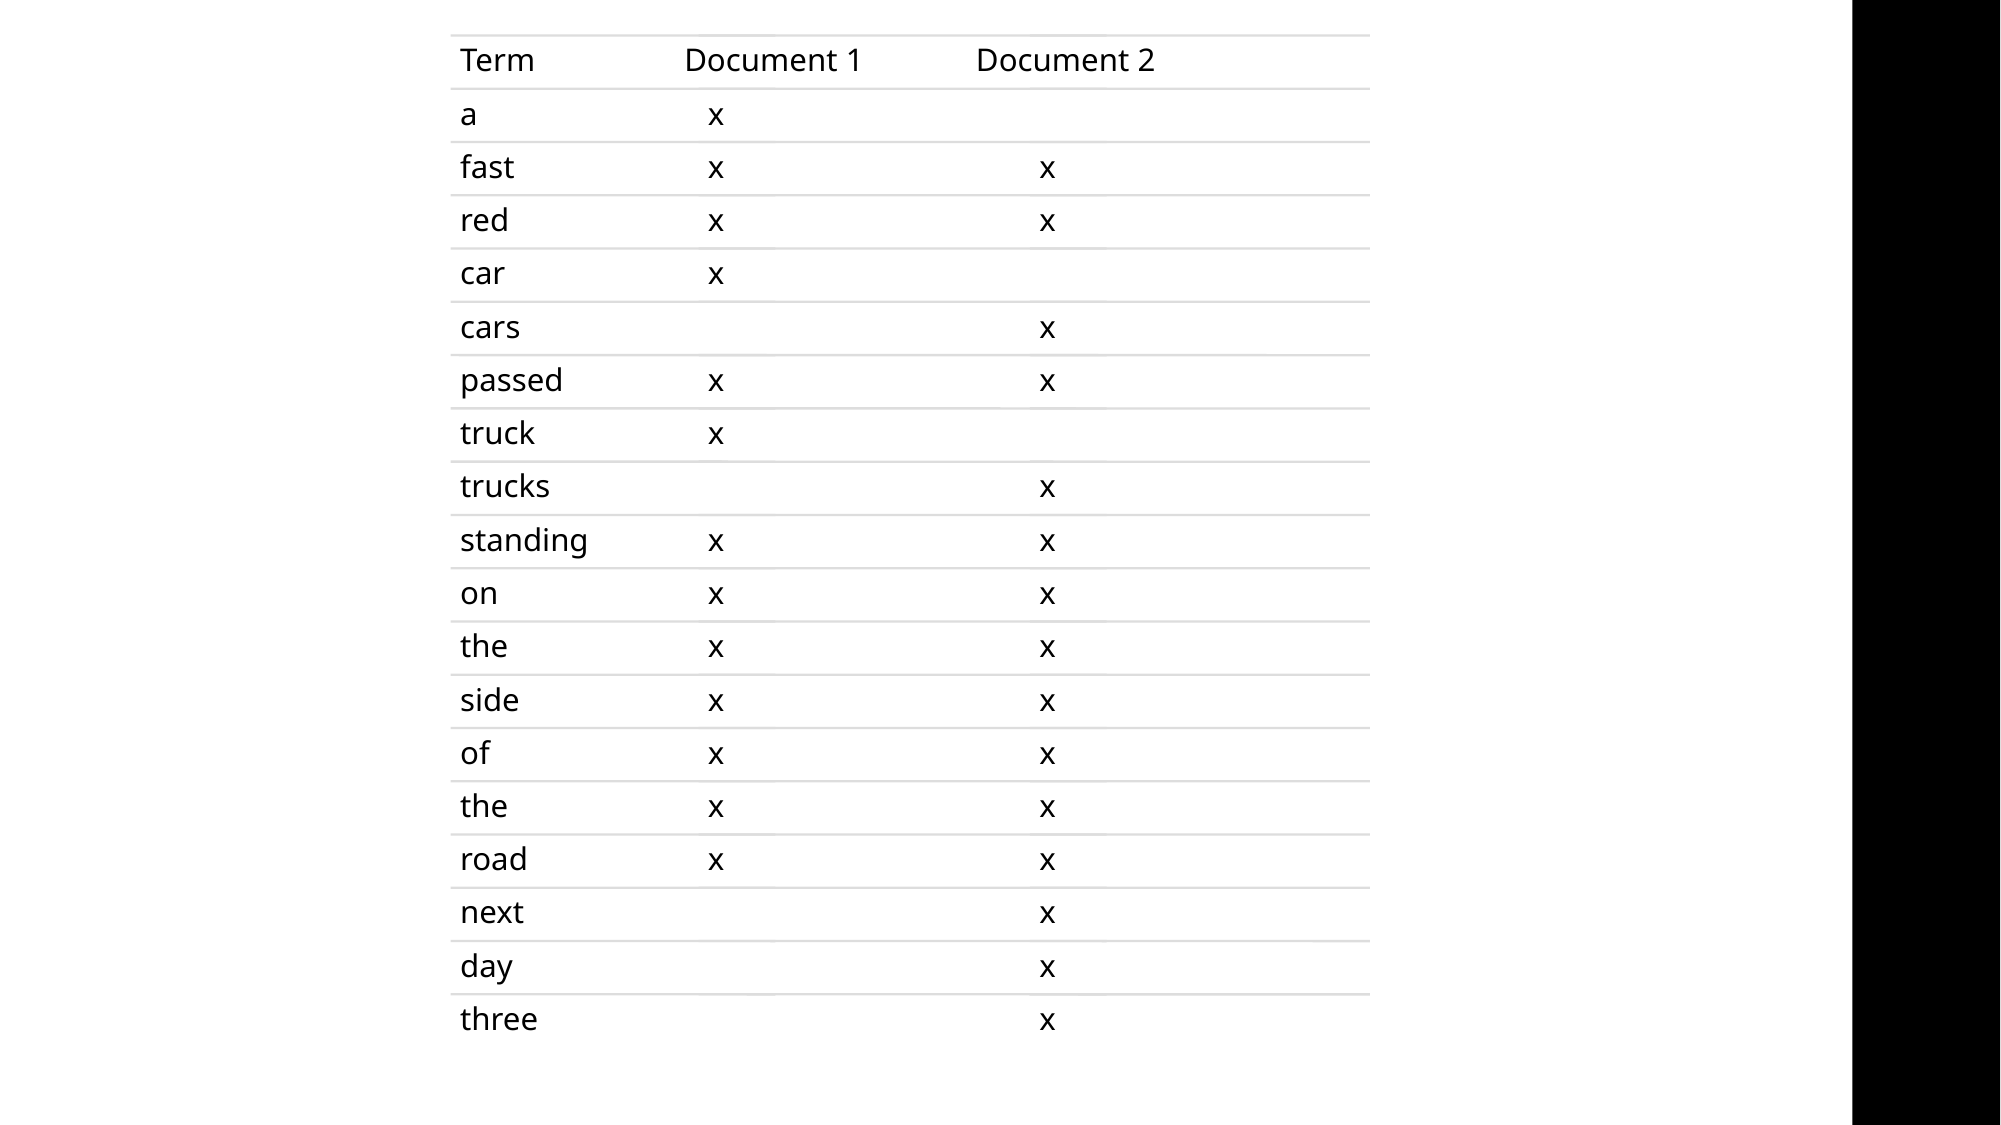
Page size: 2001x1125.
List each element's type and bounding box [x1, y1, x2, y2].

list [1111, 35, 1371, 1049]
text_box [1029, 35, 1107, 1049]
list [450, 35, 692, 1049]
text_box [698, 35, 776, 1049]
list [780, 35, 1023, 1049]
